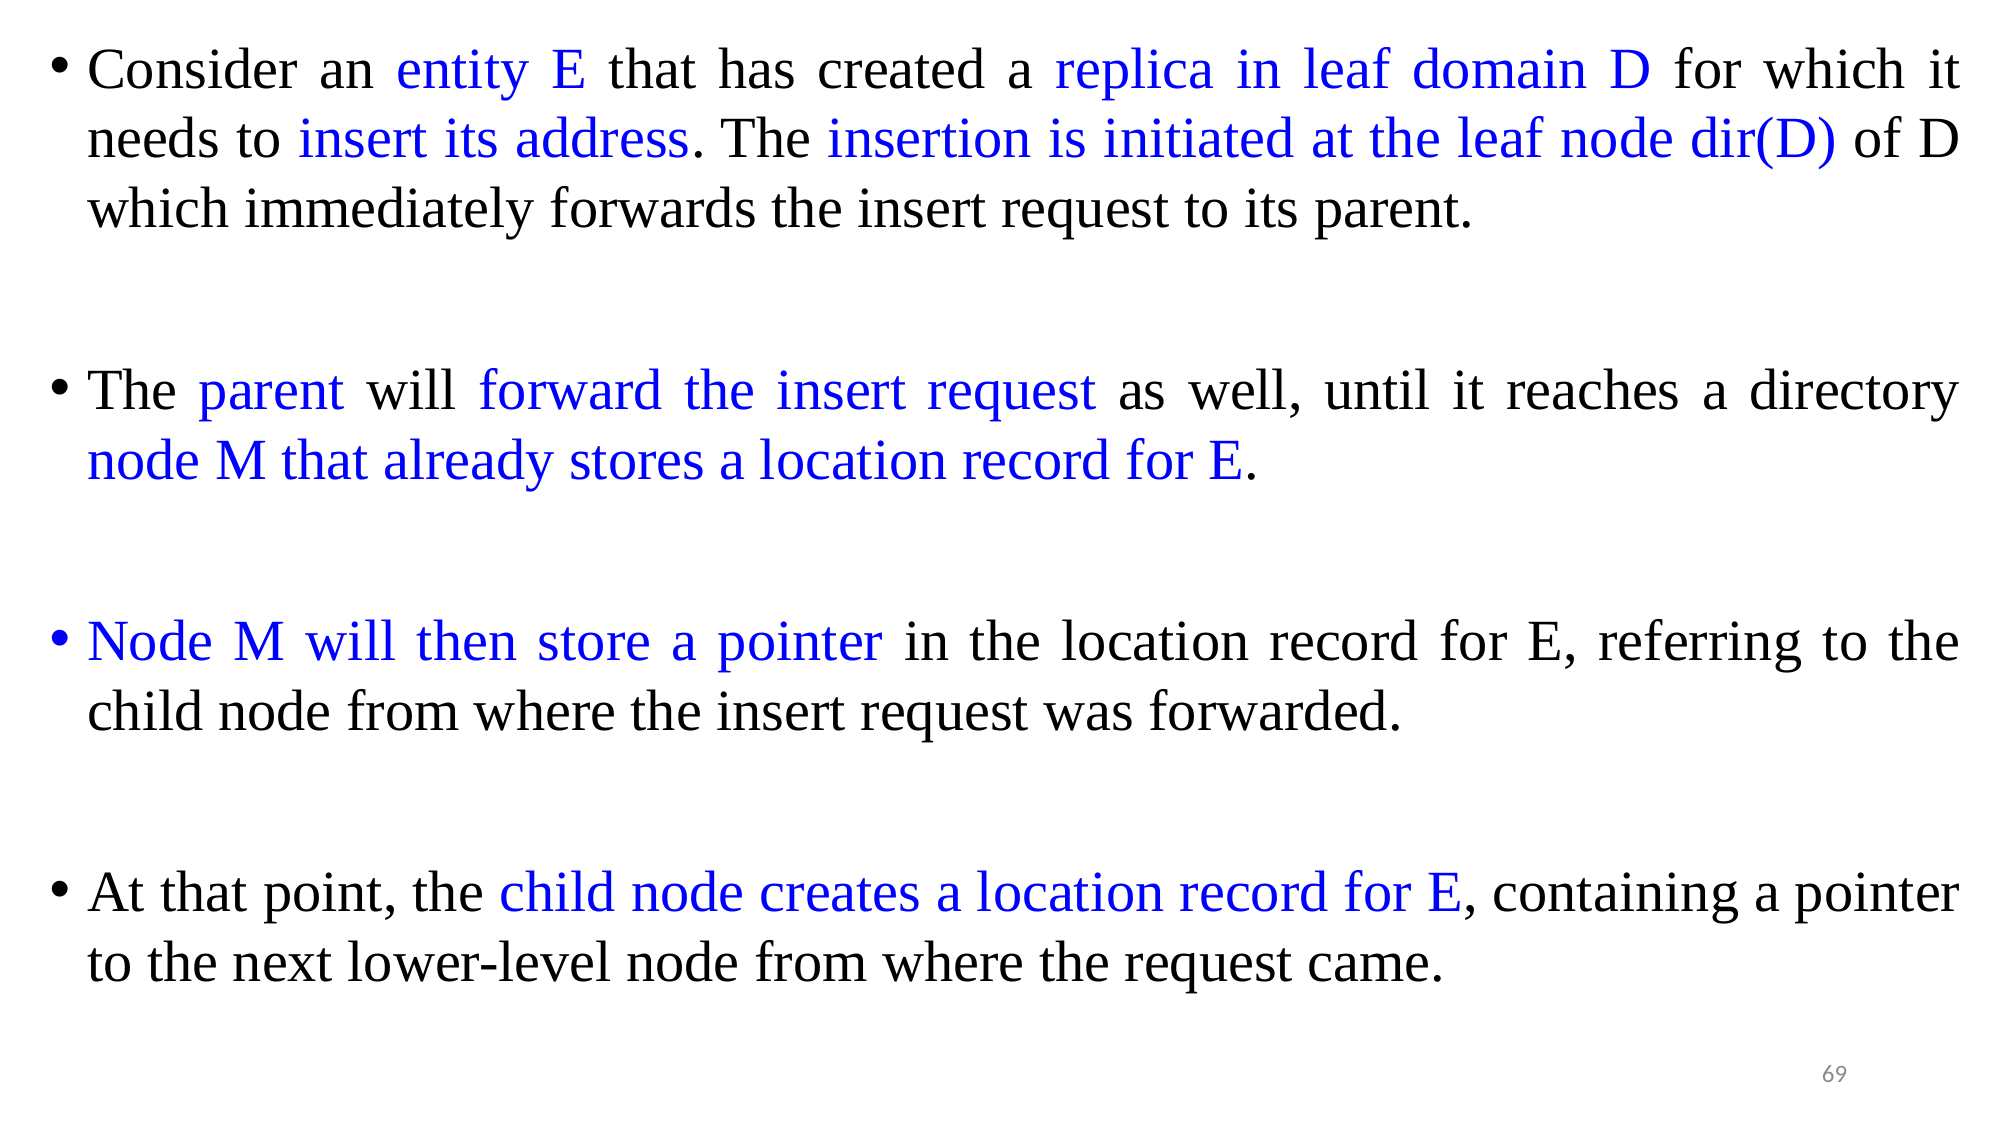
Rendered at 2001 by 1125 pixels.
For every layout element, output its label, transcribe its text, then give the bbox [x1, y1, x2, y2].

slide_number 69 [1412, 1042, 1863, 1103]
list Consider an entity E that has created a replica in leaf domain D for which it needs to insert its address. The insertion is initiated at the leaf node dir(D) of D which immediately forwards the insert request to its parent. The parent will forward the insert request as well, until it reaches a directory node M that already stores a location record for E. Node M will then store a pointer in the location record for E, referring to the child node from where the insert request was forwarded. At that point, the child node creates a location record for E, containing a pointer to the next lower-level node from where the request came. [34, 22, 1976, 1103]
